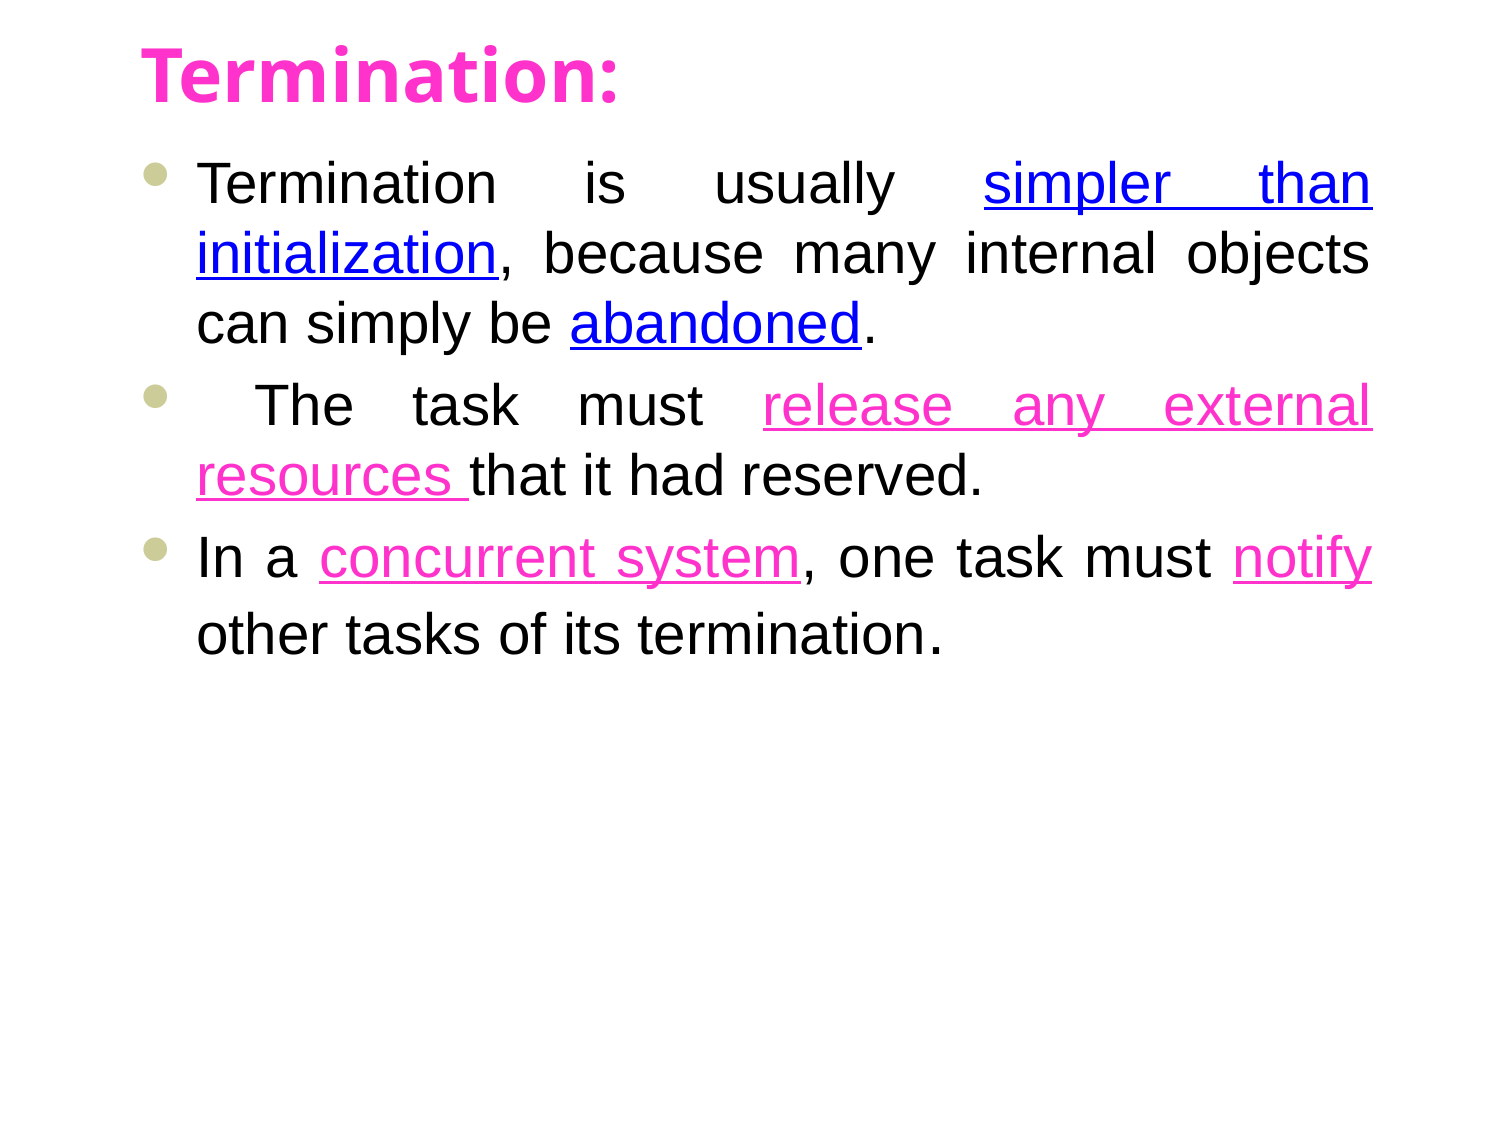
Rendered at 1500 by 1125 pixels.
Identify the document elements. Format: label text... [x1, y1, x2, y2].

title Termination: [125, 0, 1388, 125]
list Termination is usually simpler than initialization, because many internal objects can simply be abandoned. The task must release any external resources that it had reserved. In a concurrent system, one task must notify other tasks of its termination. [125, 137, 1388, 800]
